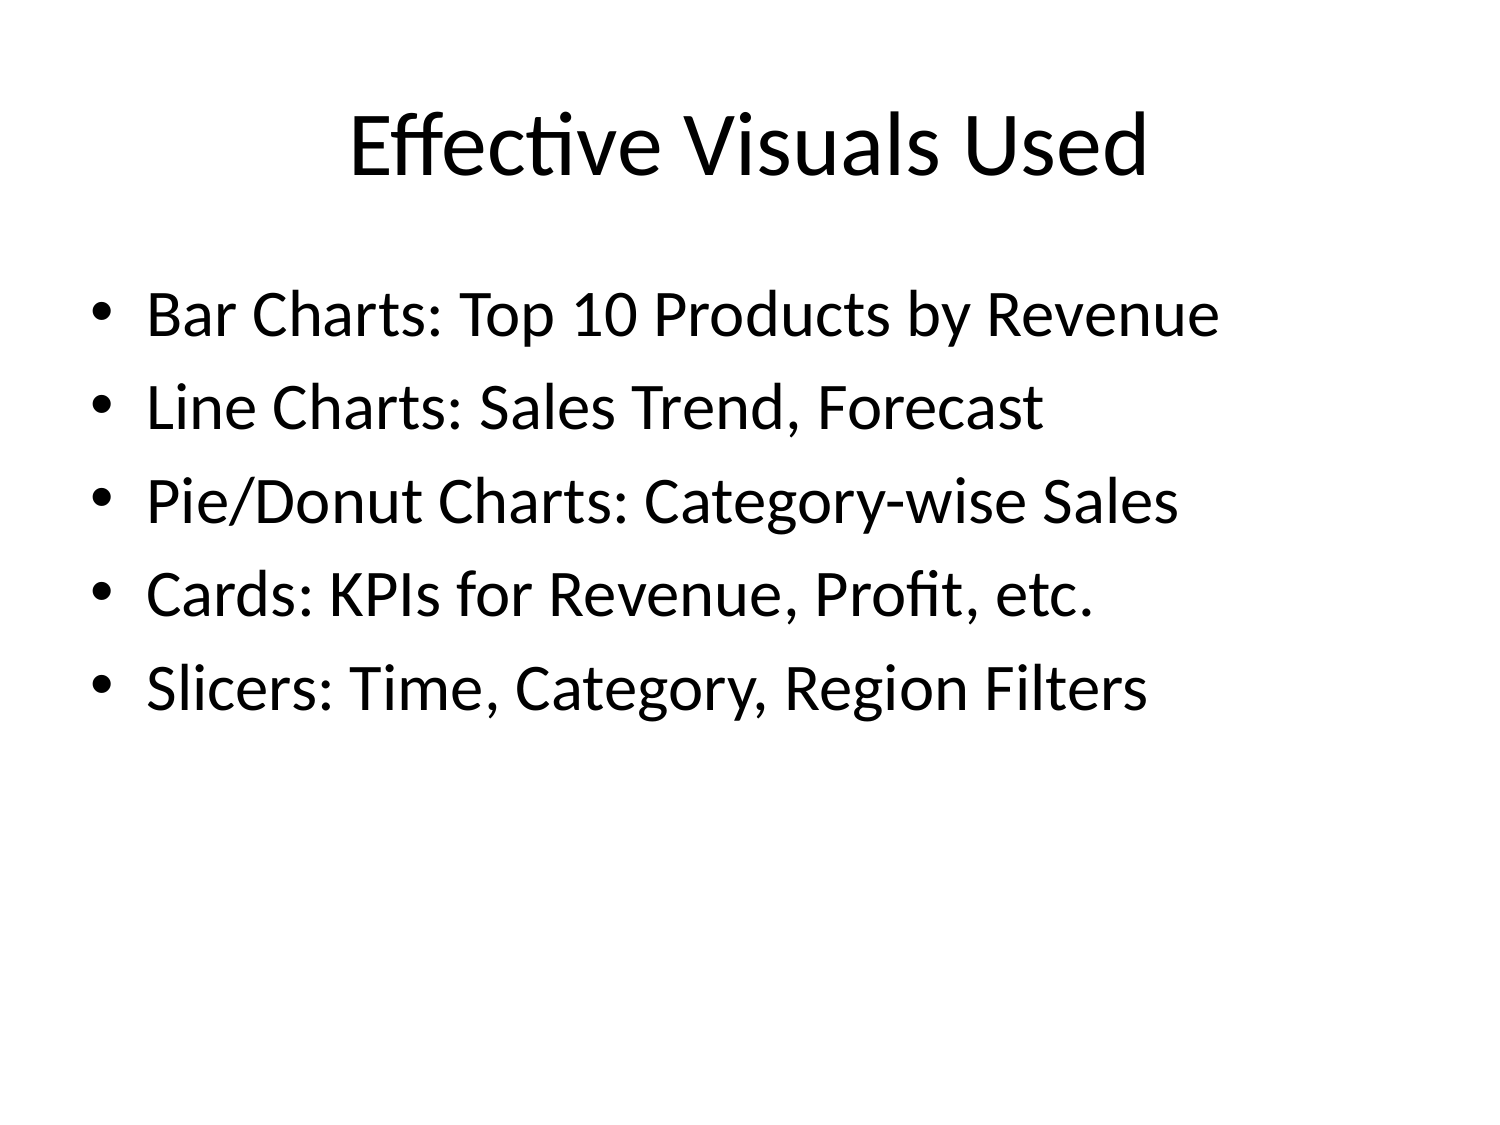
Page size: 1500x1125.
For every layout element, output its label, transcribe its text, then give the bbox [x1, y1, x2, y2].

title Effective Visuals Used [75, 45, 1425, 233]
list Bar Charts: Top 10 Products by Revenue Line Charts: Sales Trend, Forecast Pie/Donut Charts: Category-wise Sales Cards: KPIs for Revenue, Profit, etc. Slicers: Time, Category, Region Filters [75, 262, 1425, 1005]
